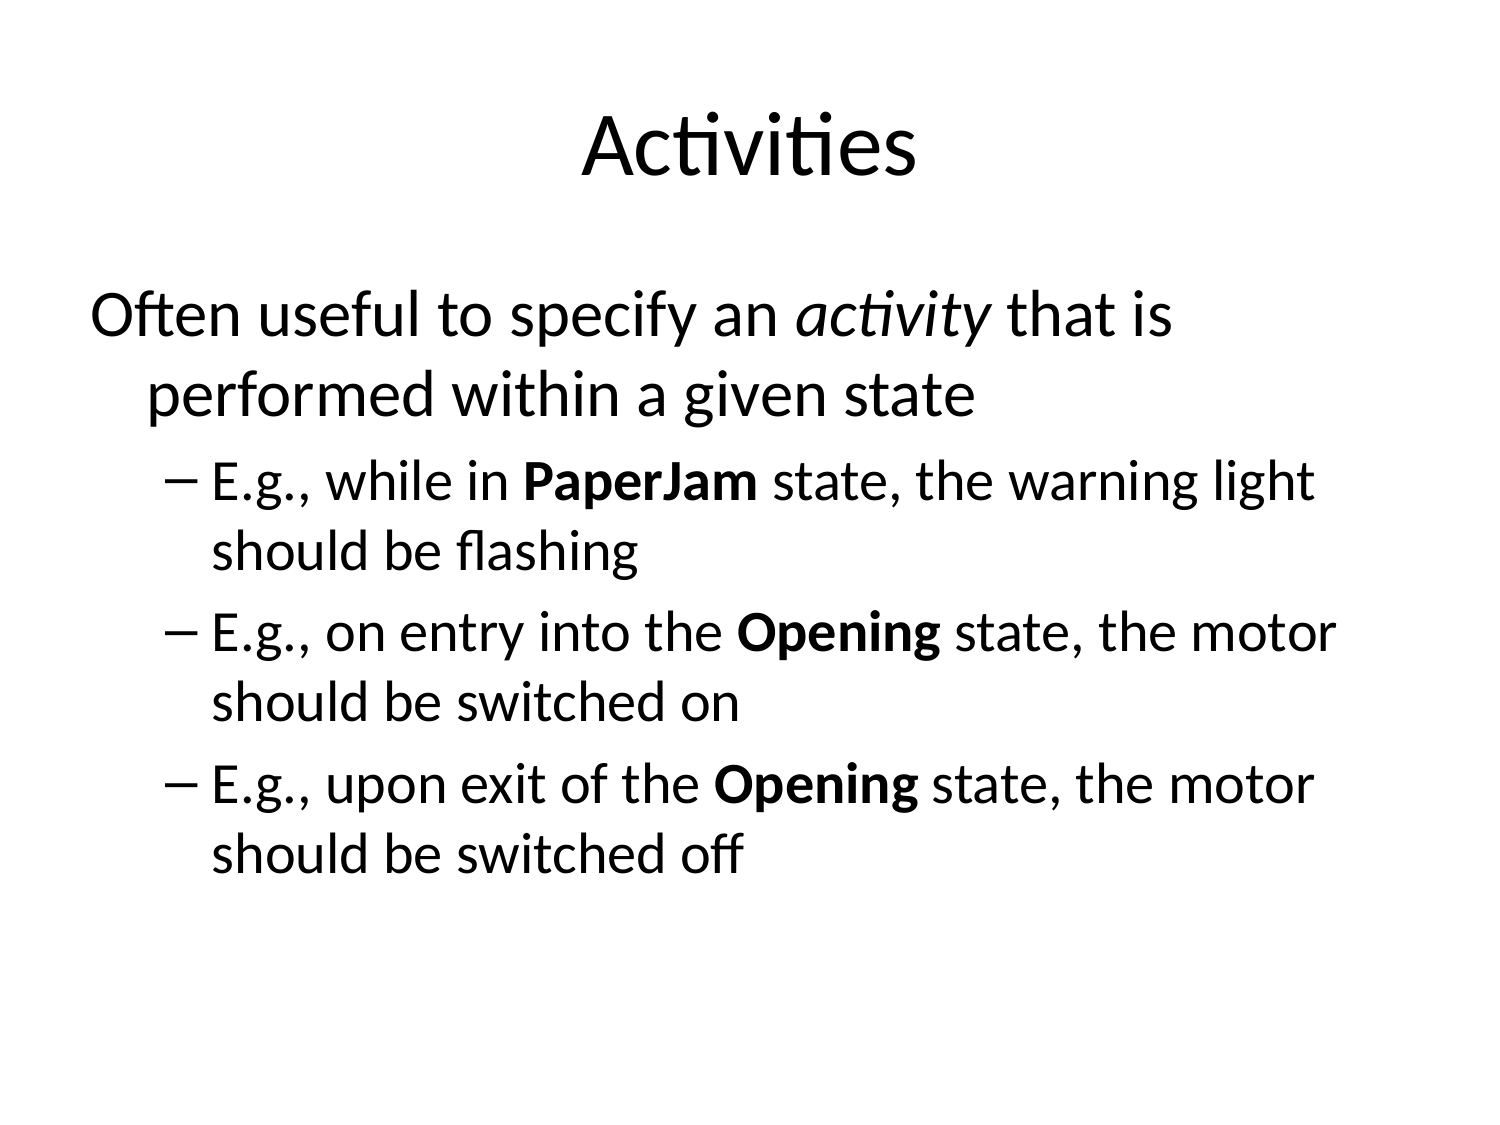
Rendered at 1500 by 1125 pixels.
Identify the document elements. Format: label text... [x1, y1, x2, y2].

list Often useful to specify an activity that is performed within a given state E.g., while in PaperJam state, the warning light should be flashing E.g., on entry into the Opening state, the motor should be switched on E.g., upon exit of the Opening state, the motor should be switched off [75, 262, 1425, 1005]
title Activities [75, 45, 1425, 233]
